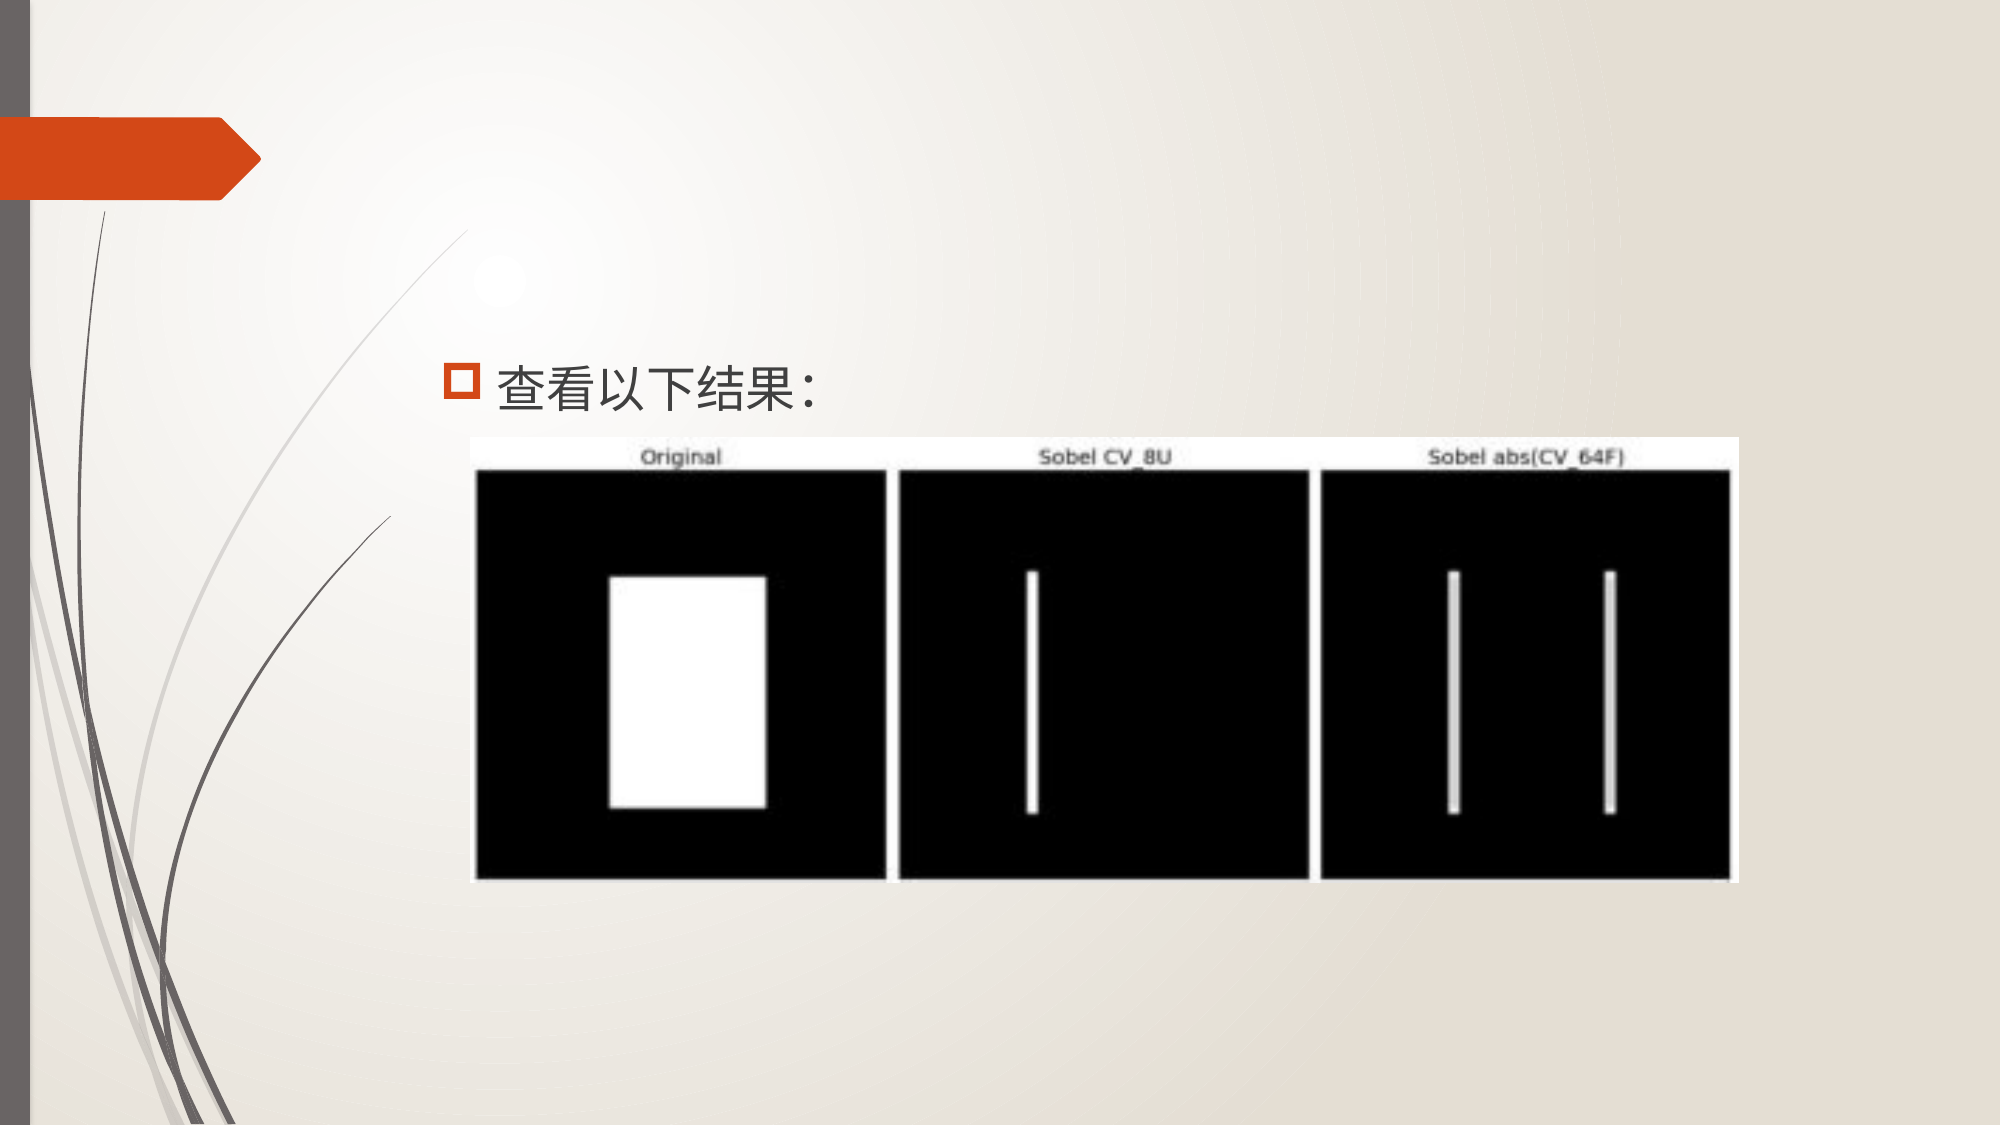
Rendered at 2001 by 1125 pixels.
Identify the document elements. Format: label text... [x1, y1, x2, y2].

list 查看以下结果： [424, 350, 1888, 970]
picture [470, 436, 1739, 883]
